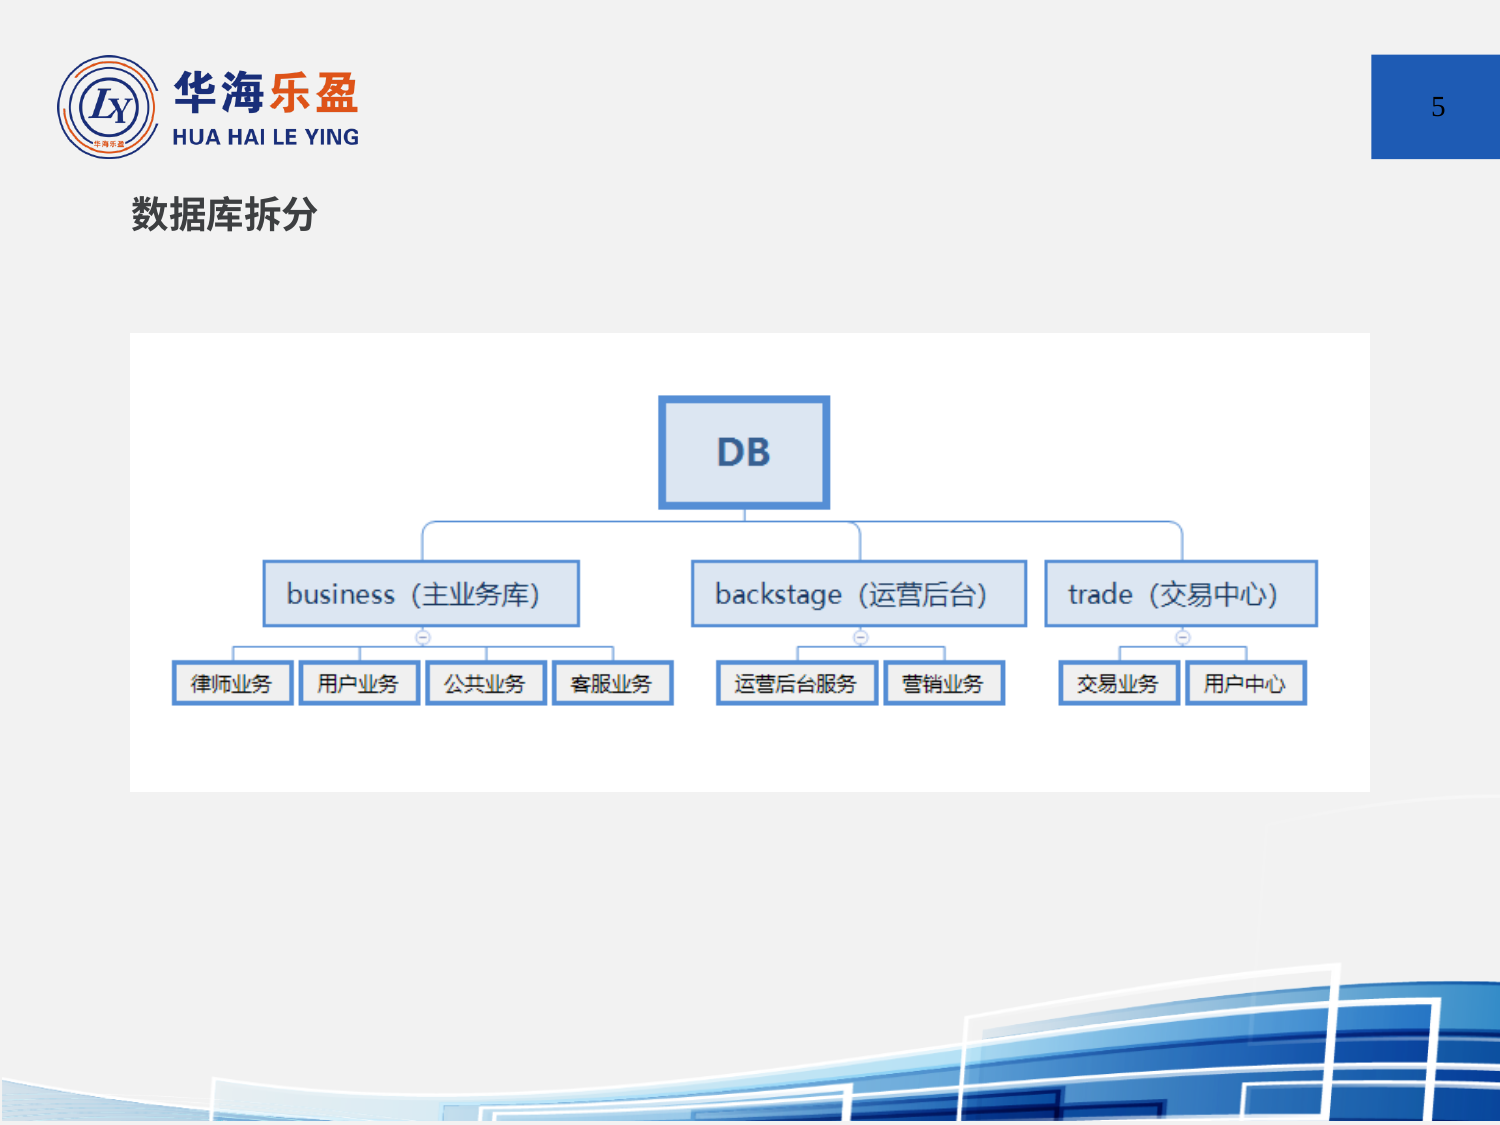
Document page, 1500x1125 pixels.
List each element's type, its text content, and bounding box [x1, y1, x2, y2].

picture [3, 293, 1500, 1121]
text_box 数据库拆分 [117, 170, 701, 244]
footer 5 [1314, 75, 1500, 136]
picture [57, 55, 358, 159]
